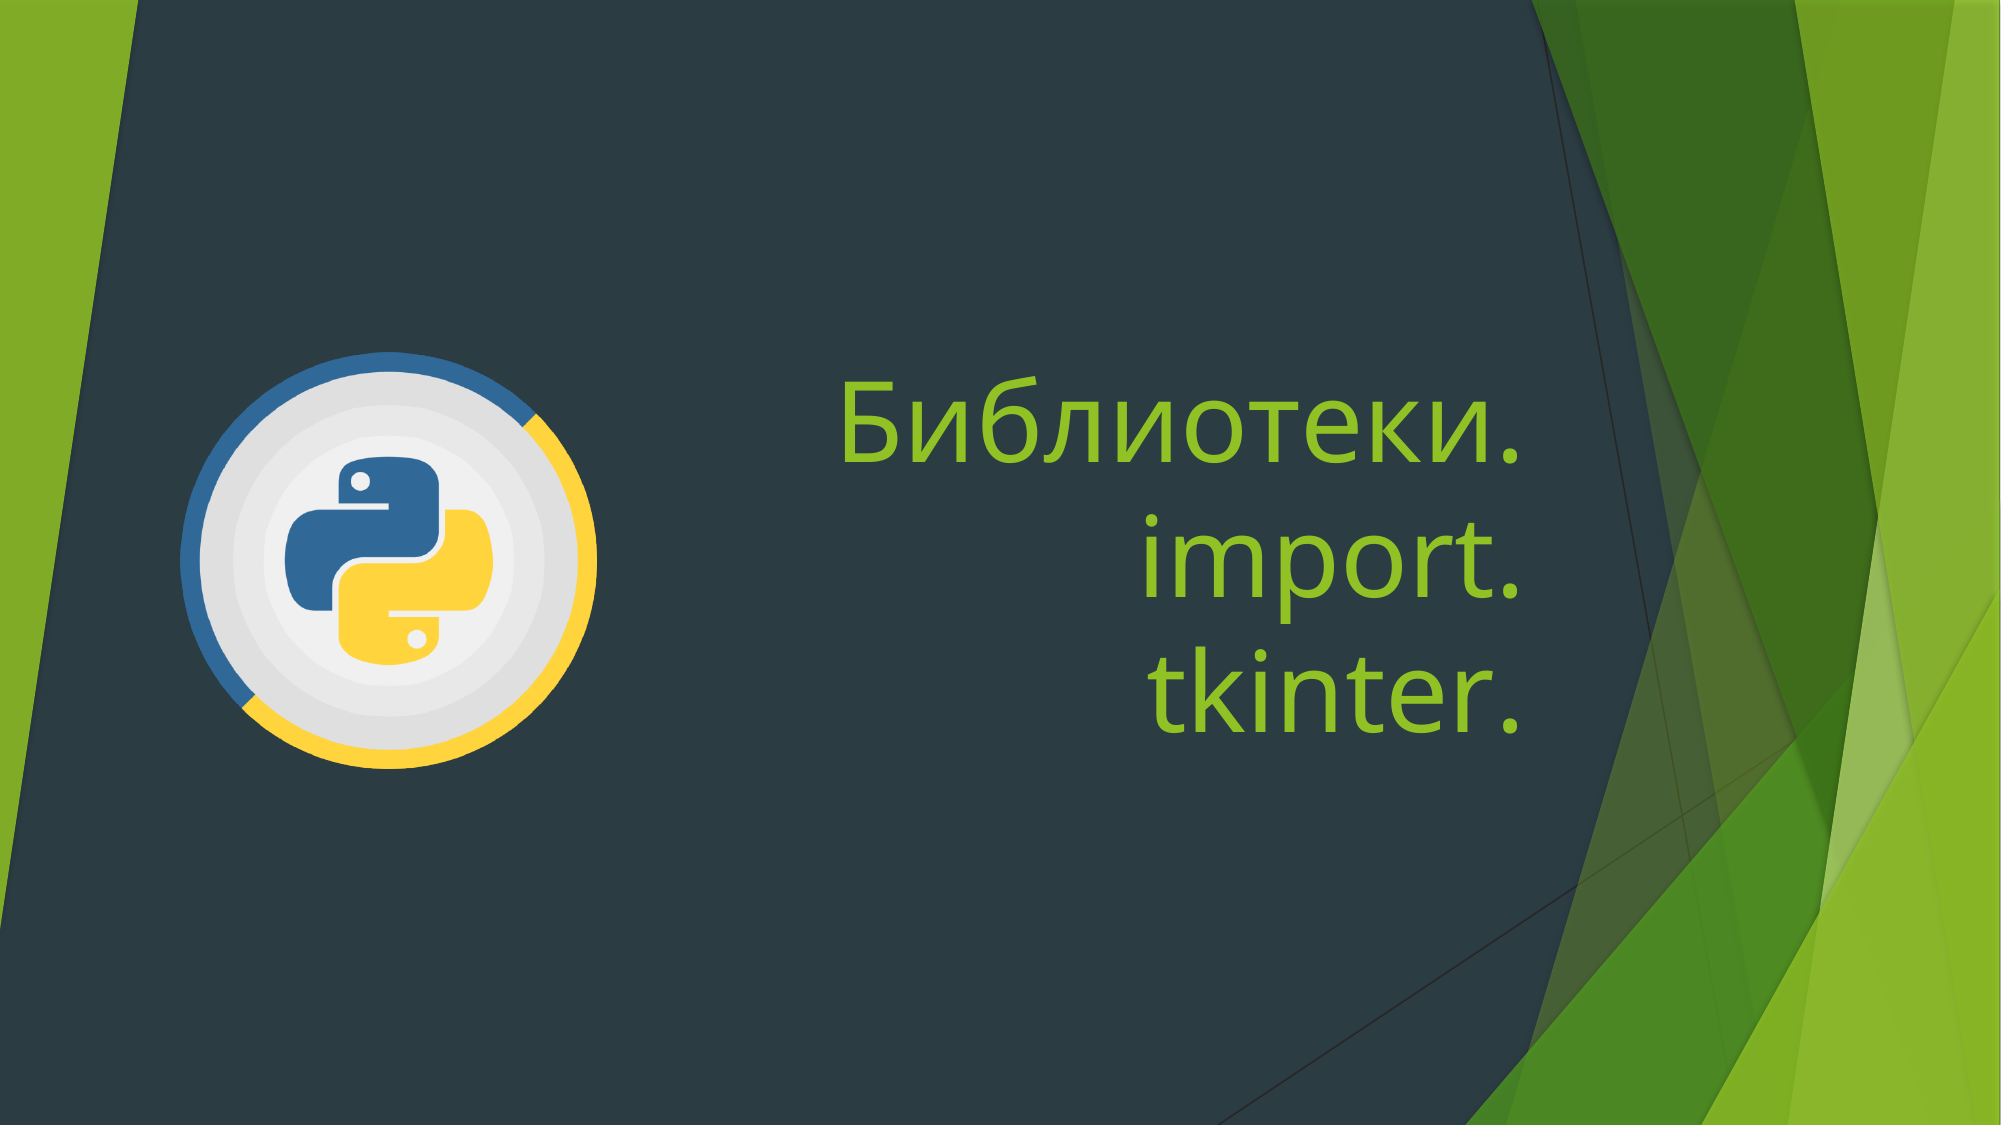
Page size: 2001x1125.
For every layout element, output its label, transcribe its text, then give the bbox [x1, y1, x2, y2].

title Библиотеки. import. tkinter. [602, 359, 1541, 763]
picture [180, 352, 598, 770]
